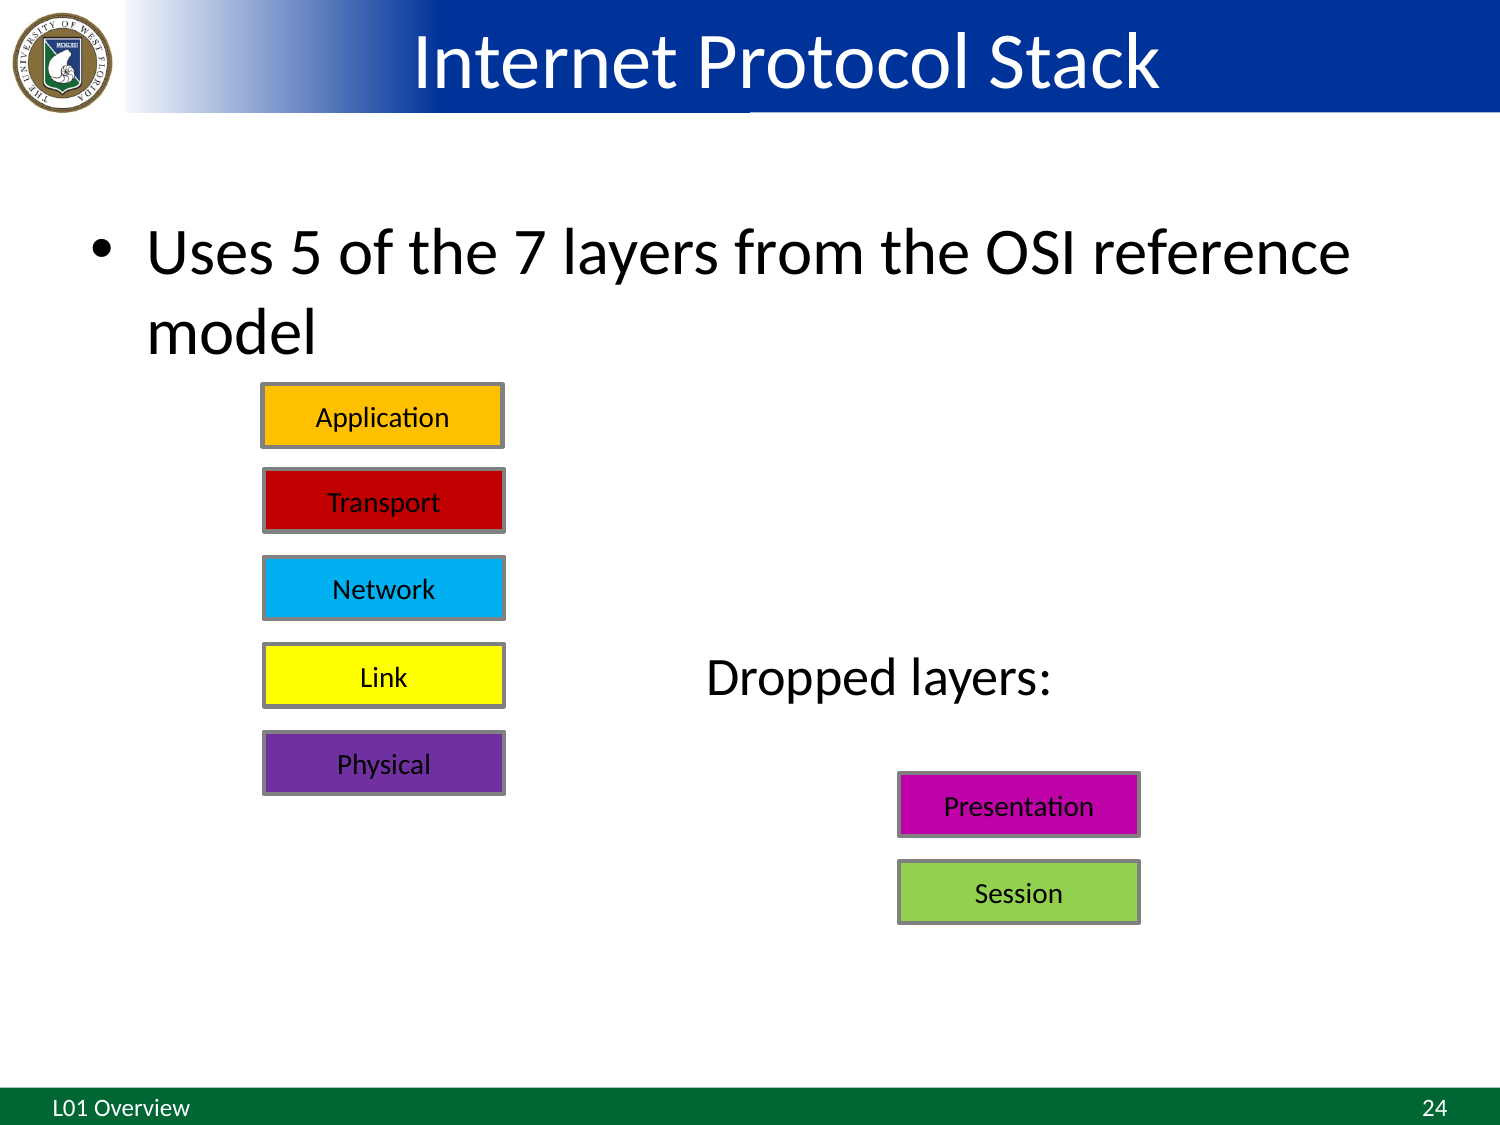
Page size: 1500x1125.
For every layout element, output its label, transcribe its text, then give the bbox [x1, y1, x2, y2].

title Internet Protocol Stack [112, 0, 1463, 113]
text_box Physical [262, 730, 506, 796]
text_box Dropped layers: [691, 634, 1318, 834]
text_box Application [260, 382, 505, 449]
slide_number L01 Overview [37, 1087, 388, 1125]
picture [0, 0, 125, 125]
text_box Network [262, 555, 506, 621]
list Uses 5 of the 7 layers from the OSI reference model [75, 200, 1425, 399]
text_box Session [897, 859, 1141, 925]
text_box Link [262, 642, 506, 709]
text_box Transport [262, 467, 506, 534]
slide_number 24 [1112, 1087, 1463, 1125]
text_box Presentation [897, 834, 1141, 838]
